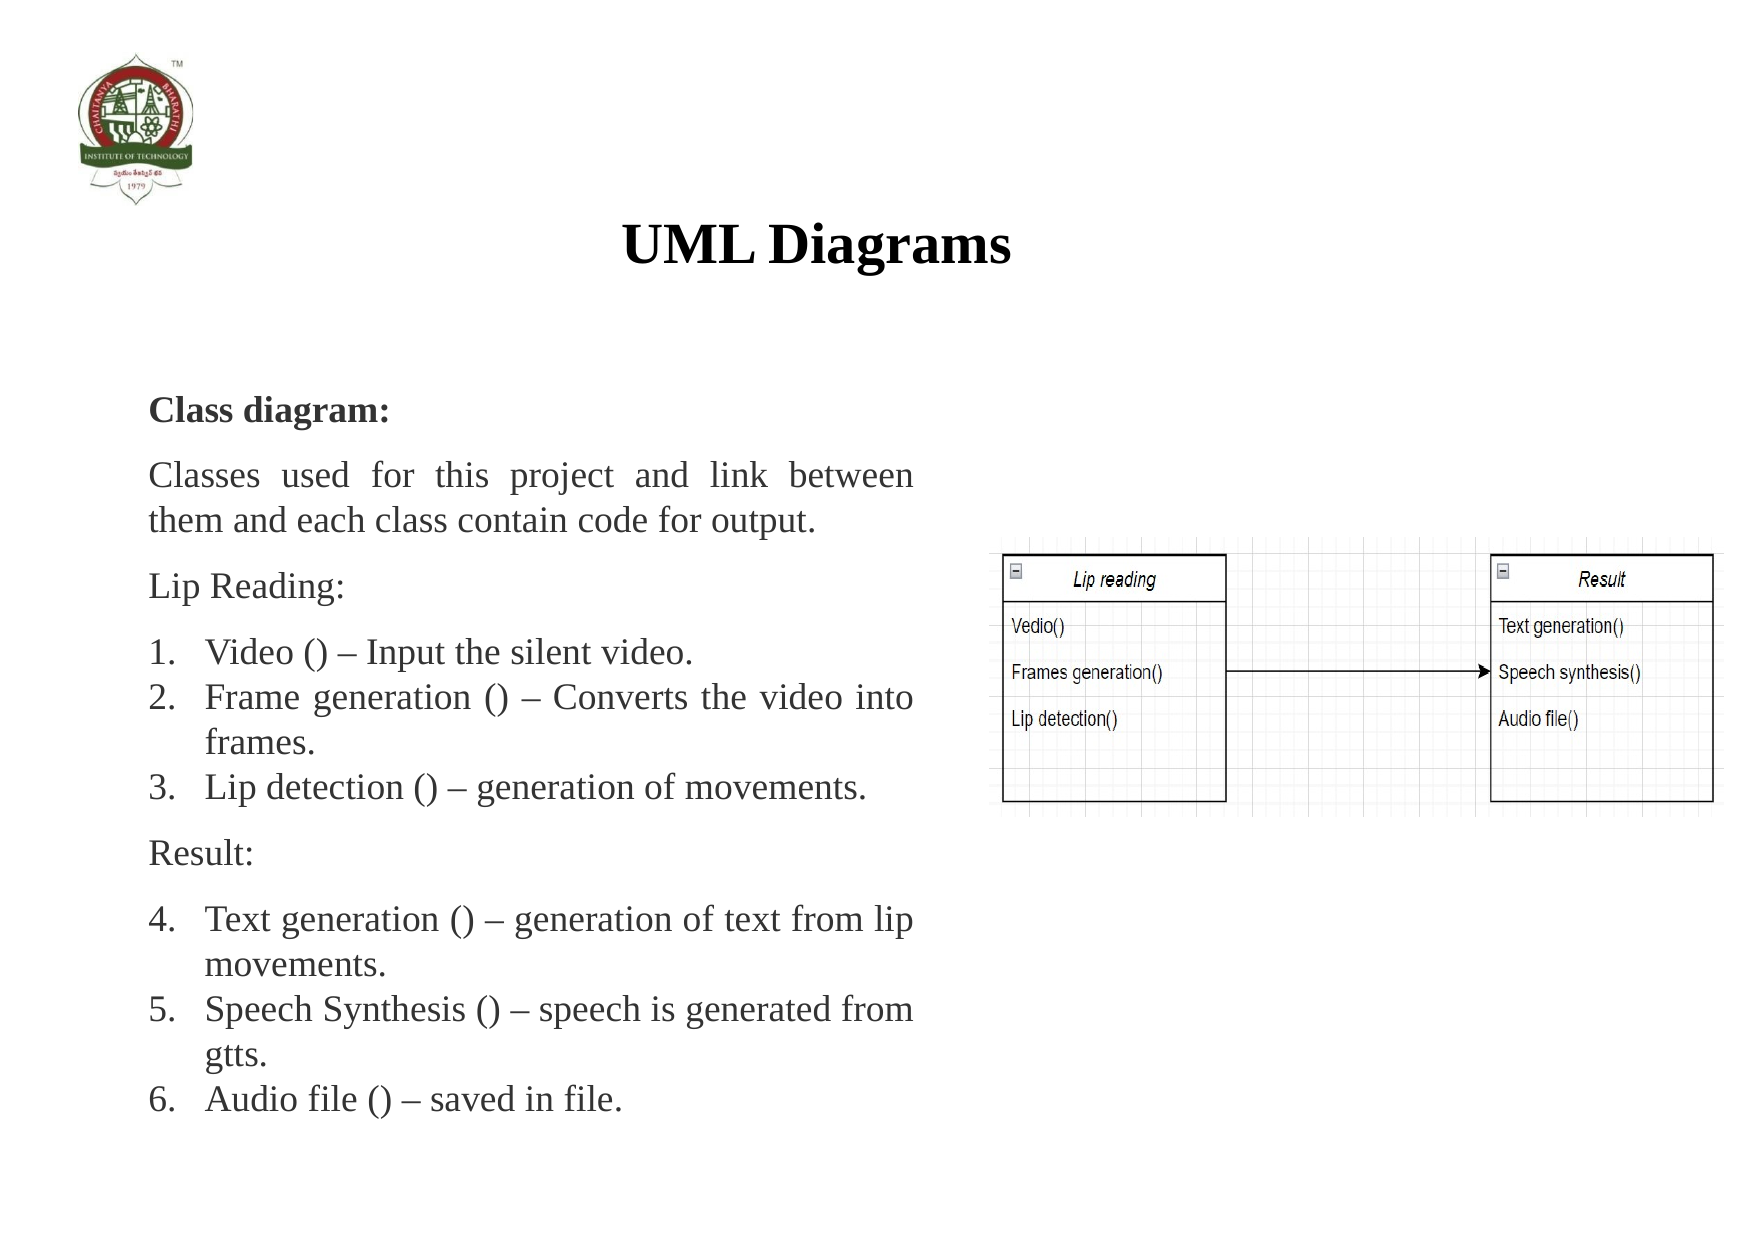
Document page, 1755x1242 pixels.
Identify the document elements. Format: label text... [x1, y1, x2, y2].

text_box [78, 52, 194, 207]
text_box UML Diagrams [418, 204, 1419, 276]
list Class diagram: Classes used for this project and link between them and each class contain code for output. Lip Reading: Video () – Input the silent video. Frame generation () – Converts the video into frames. Lip detection () – generation of movements. Result: Text generation () – generation of text from lip movements. Speech Synthesis () – speech is generated from gtts. Audio file () – saved in file. [148, 339, 915, 1242]
picture [989, 536, 1725, 817]
